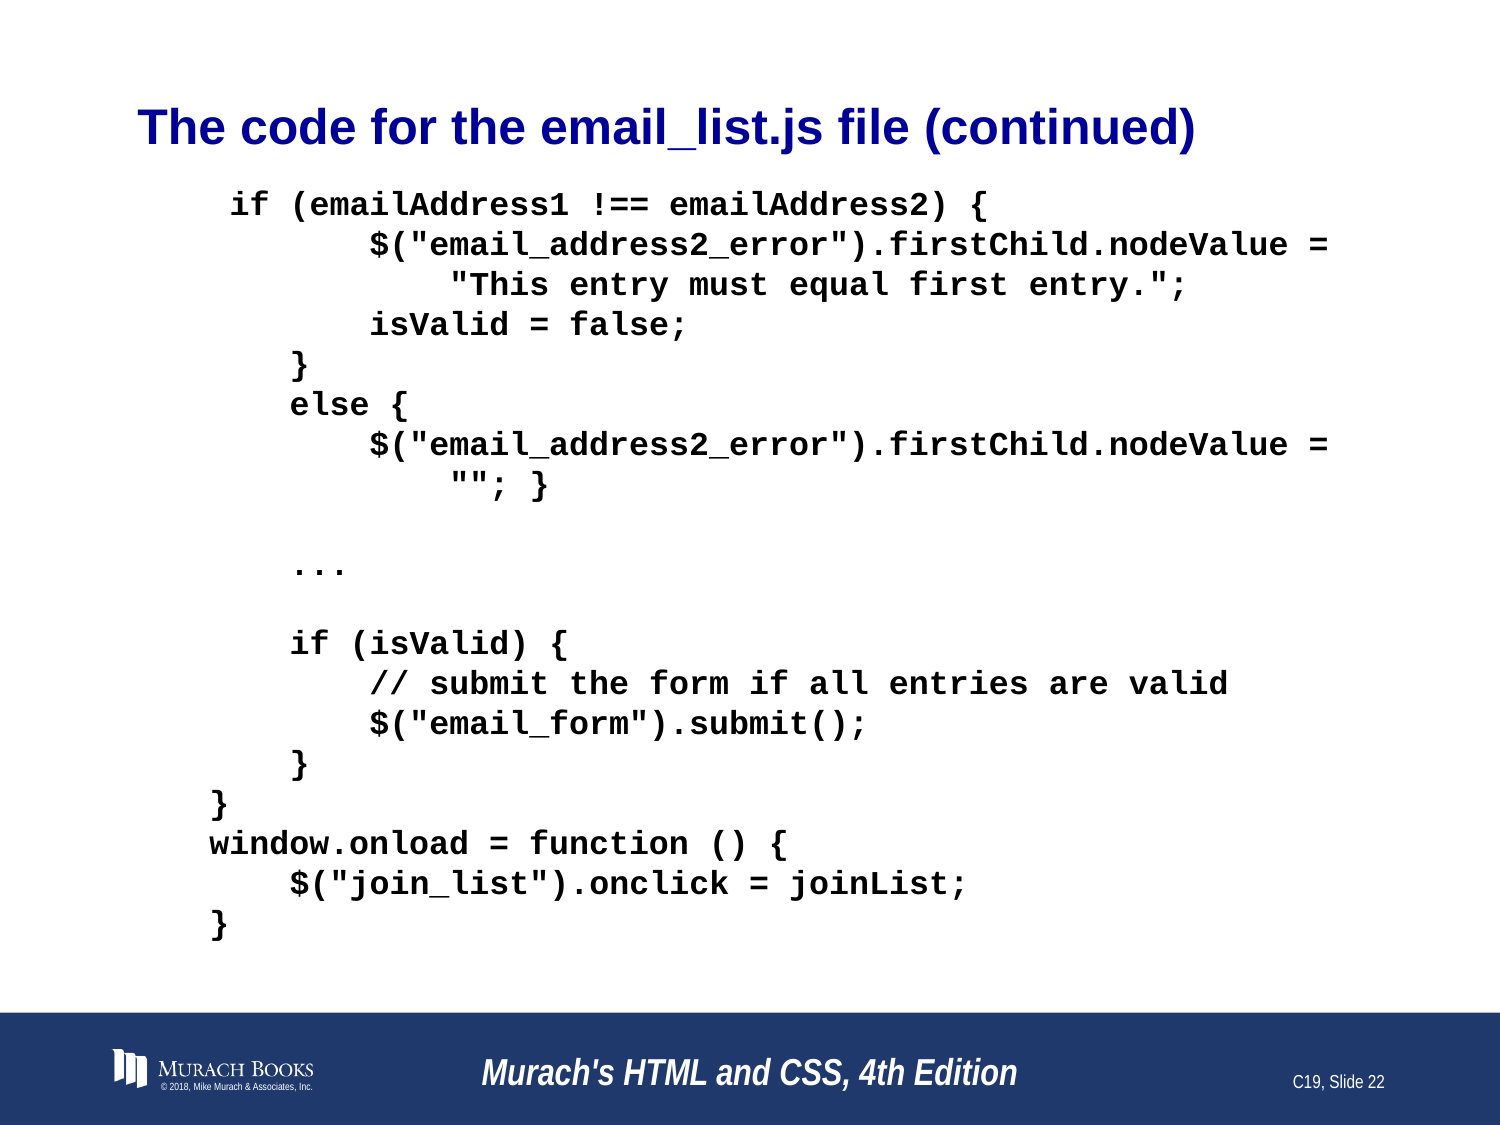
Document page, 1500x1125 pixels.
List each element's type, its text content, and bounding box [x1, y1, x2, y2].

list if (emailAddress1 !== emailAddress2) { $("email_address2_error").firstChild.nodeValue = "This entry must equal first entry."; isValid = false; } else { $("email_address2_error").firstChild.nodeValue = ""; } ... if (isValid) { // submit the form if all entries are valid $("email_form").submit(); } } window.onload = function () { $("join_list").onclick = joinList; } [137, 174, 1350, 975]
slide_number C19, Slide 22 [1087, 1025, 1400, 1100]
title The code for the email_list.js file (continued) [137, 94, 1338, 156]
slide_number Murach's HTML and CSS, 4th Edition [463, 1025, 1050, 1100]
footer © 2018, Mike Murach & Associates, Inc. [12, 1025, 463, 1100]
